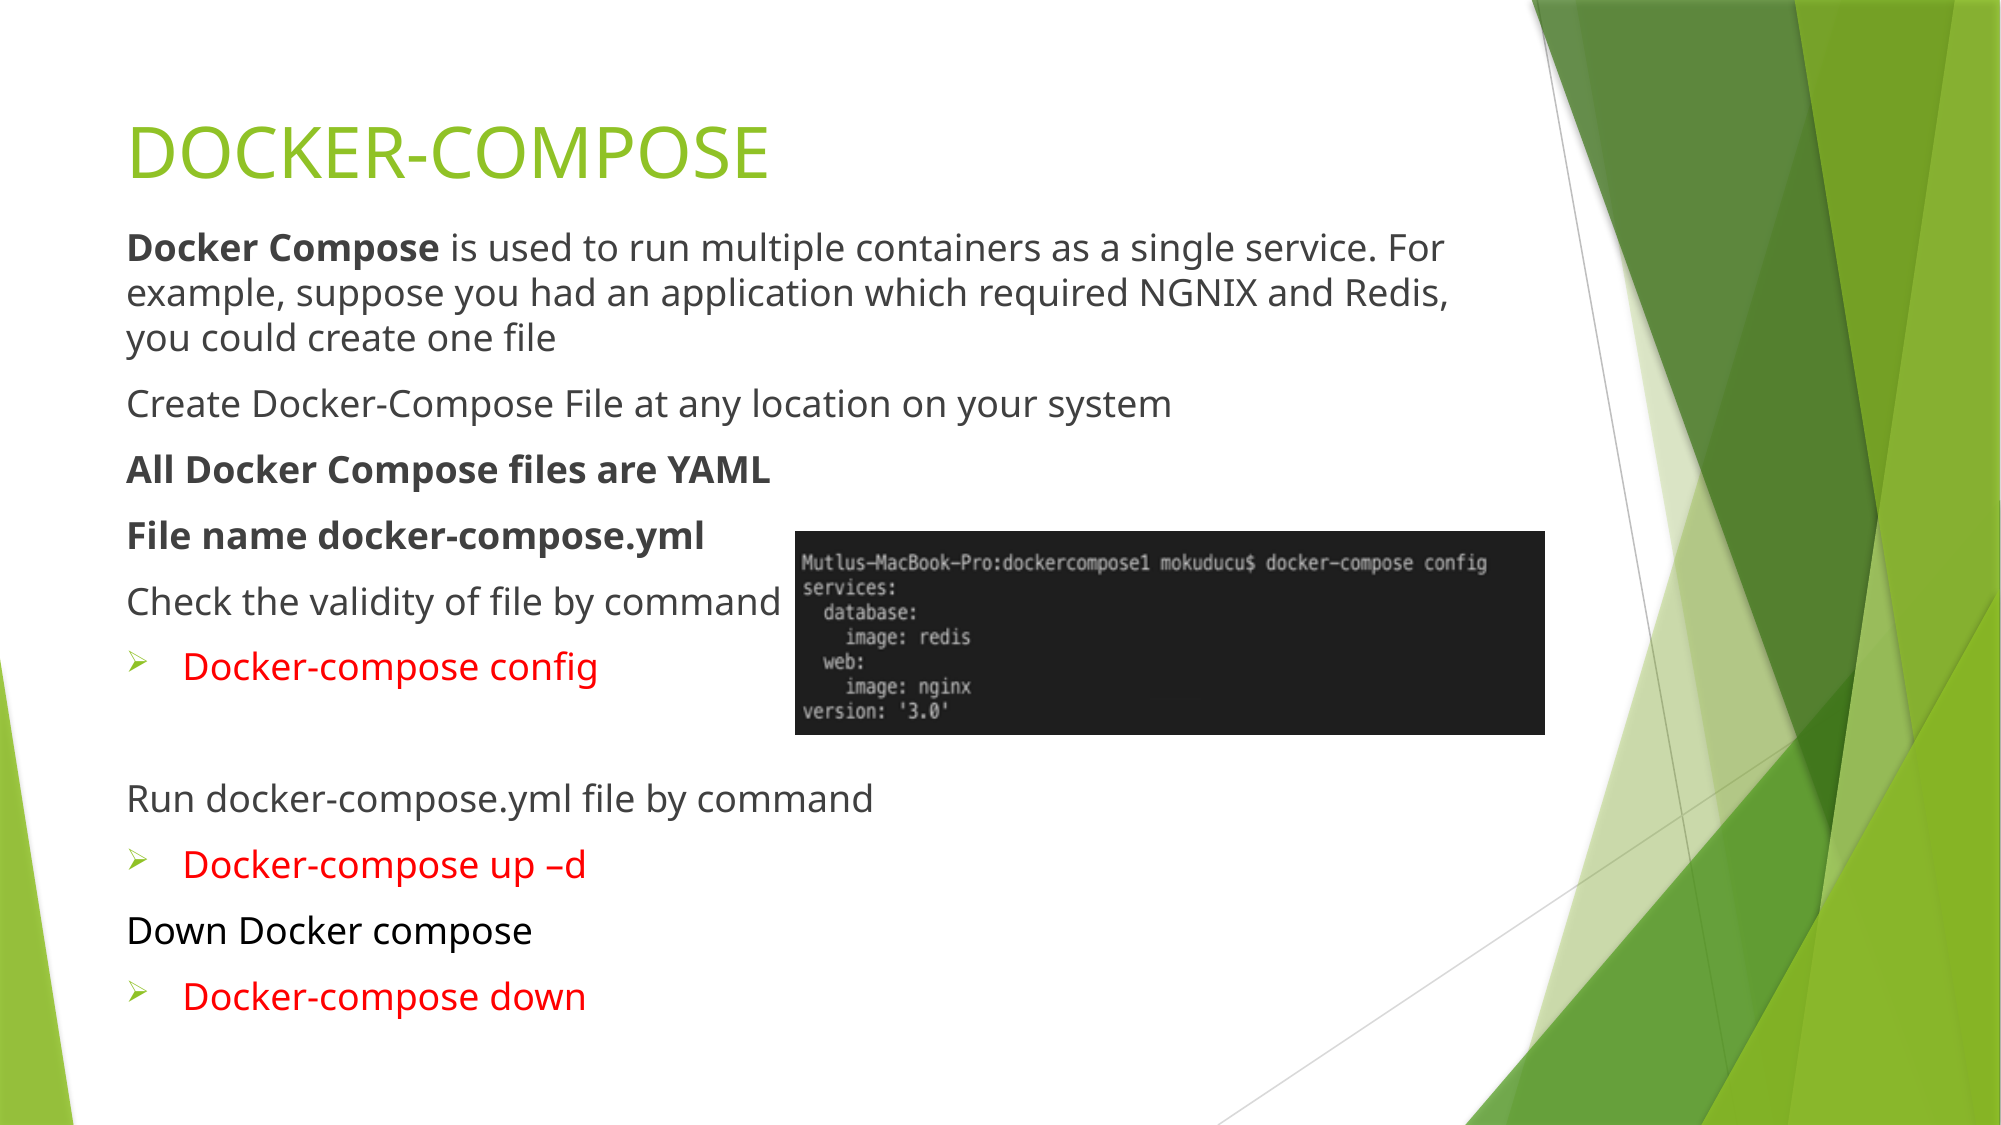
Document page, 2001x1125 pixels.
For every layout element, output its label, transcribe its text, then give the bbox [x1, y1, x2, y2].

title Docker-compose [111, 99, 1522, 201]
list Docker Compose is used to run multiple containers as a single service. For example, suppose you had an application which required NGNIX and Redis, you could create one file Create Docker-Compose File at any location on your system All Docker Compose files are YAML File name docker-compose.yml Check the validity of file by command Docker-compose config Run docker-compose.yml file by command Docker-compose up –d Down Docker compose Docker-compose down [111, 216, 1522, 1072]
picture [794, 531, 1546, 736]
